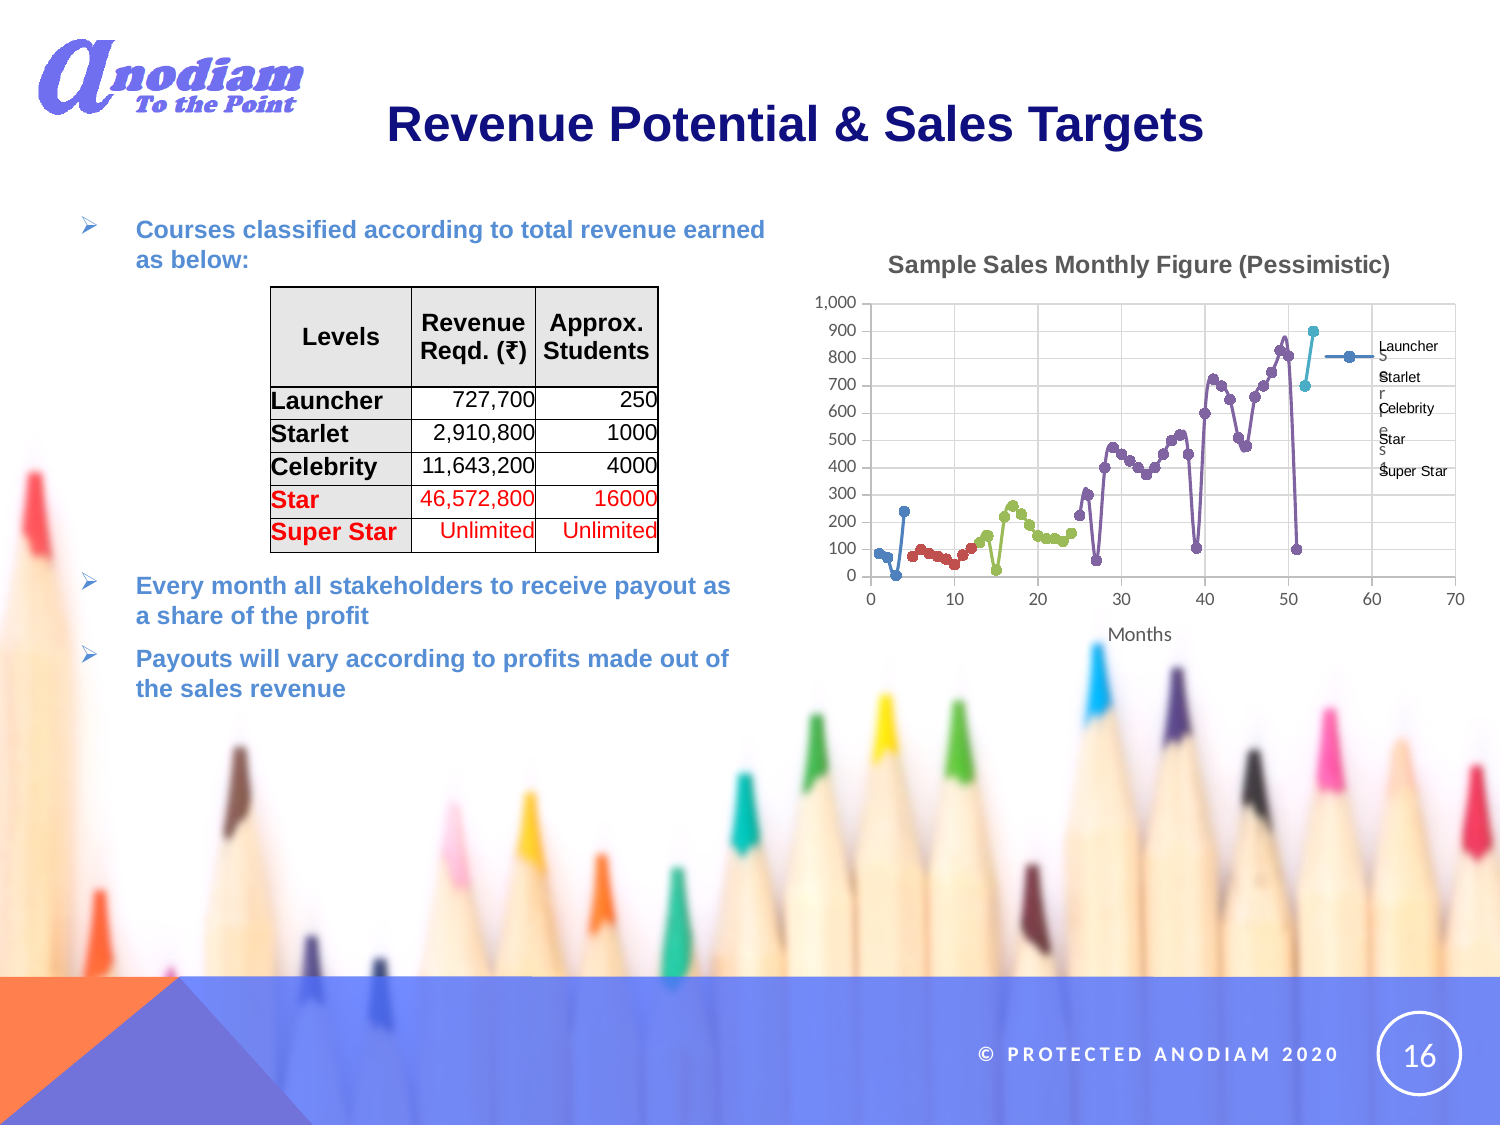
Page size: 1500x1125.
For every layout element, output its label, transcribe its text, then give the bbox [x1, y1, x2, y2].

picture [29, 30, 314, 123]
table_header Approx. Students [536, 288, 657, 383]
text_box Revenue Potential & Sales Targets [371, 84, 1435, 160]
picture [0, 384, 1500, 1125]
table_header Revenue Reqd. (₹) [412, 288, 535, 383]
chart [800, 226, 1479, 678]
text_box Courses classified according to total revenue earned as below: [64, 206, 798, 282]
table_header Levels [271, 288, 411, 383]
